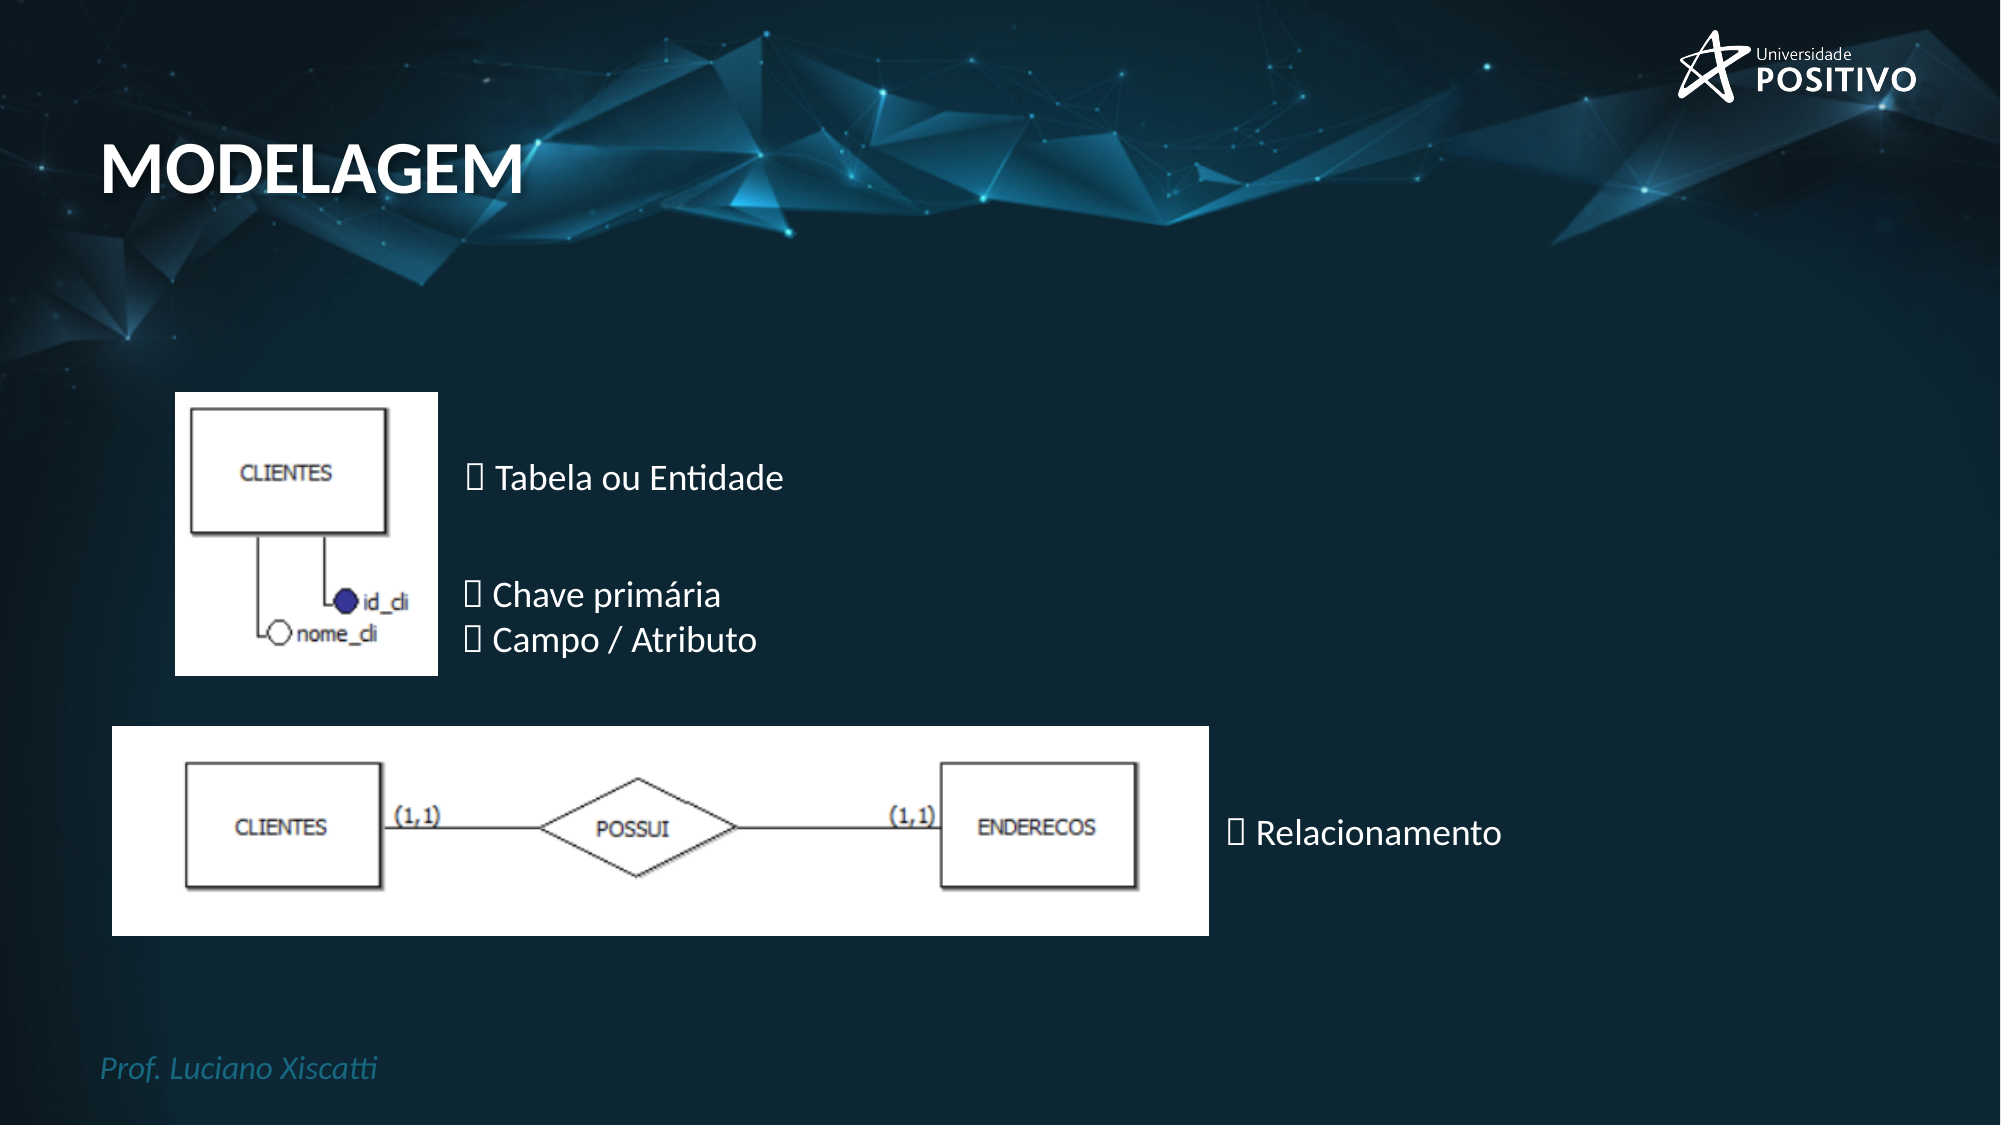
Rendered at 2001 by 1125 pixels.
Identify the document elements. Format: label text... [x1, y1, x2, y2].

text_box  Chave primária  Campo / Atributo [446, 562, 773, 668]
picture [0, 0, 2001, 1125]
title modelagem [84, 57, 1916, 281]
text_box  Relacionamento [1210, 800, 1518, 861]
text_box  Tabela ou Entidade [449, 445, 800, 506]
